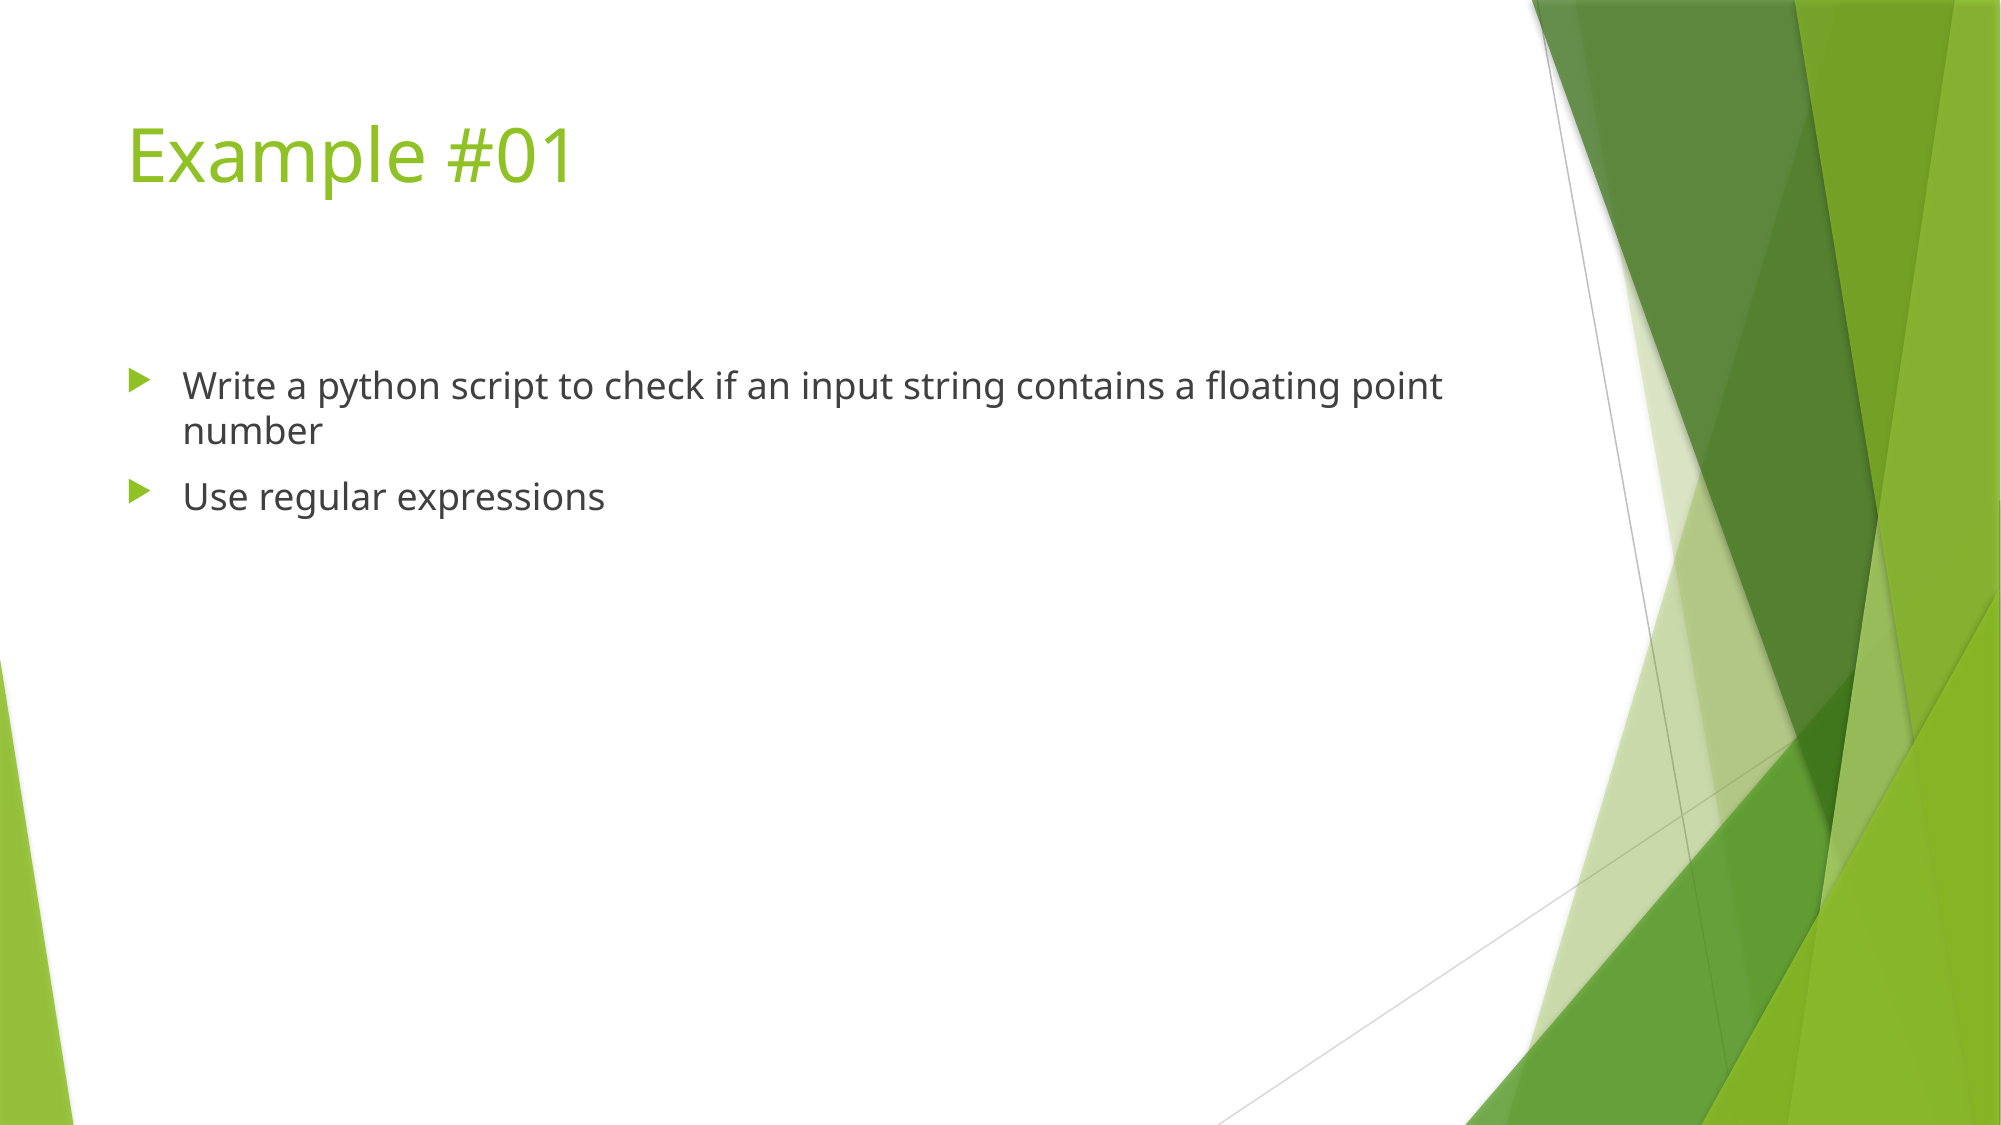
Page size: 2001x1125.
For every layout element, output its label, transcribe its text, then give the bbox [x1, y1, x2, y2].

title Example #01 [111, 99, 1522, 317]
list Write a python script to check if an input string contains a floating point number Use regular expressions [111, 354, 1522, 992]
